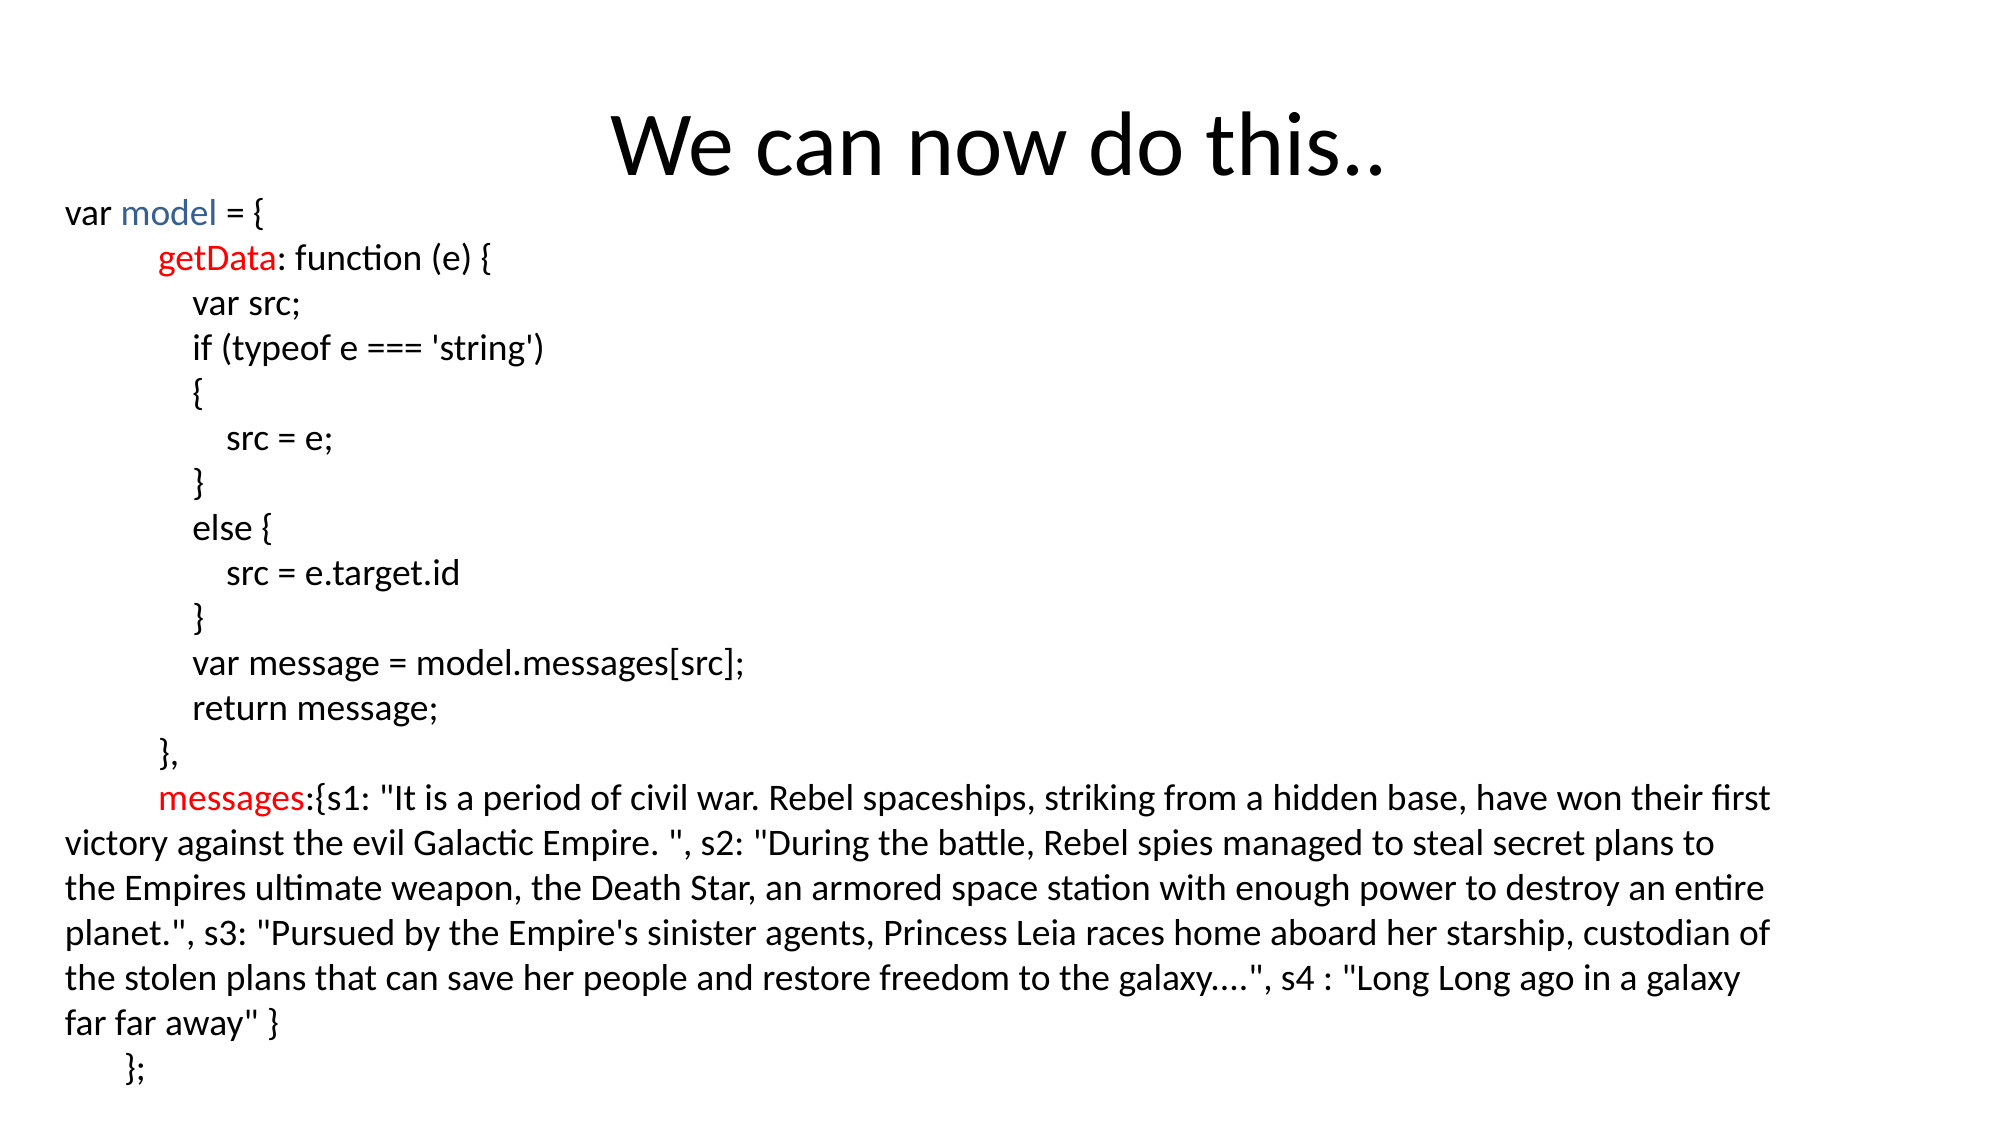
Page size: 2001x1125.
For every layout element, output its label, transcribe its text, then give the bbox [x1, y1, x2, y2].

title We can now do this.. [99, 45, 1900, 233]
text_box var model = { getData: function (e) { var src; if (typeof e === 'string') { src = e; } else { src = e.target.id } var message = model.messages[src]; return message; }, messages:{s1: "It is a period of civil war. Rebel spaceships, striking from a hidden base, have won their first victory against the evil Galactic Empire. ", s2: "During the battle, Rebel spies managed to steal secret plans to the Empires ultimate weapon, the Death Star, an armored space station with enough power to destroy an entire planet.", s3: "Pursued by the Empire's sinister agents, Princess Leia races home aboard her starship, custodian of the stolen plans that can save her people and restore freedom to the galaxy....", s4 : "Long Long ago in a galaxy far far away" } }; [49, 180, 1790, 1096]
